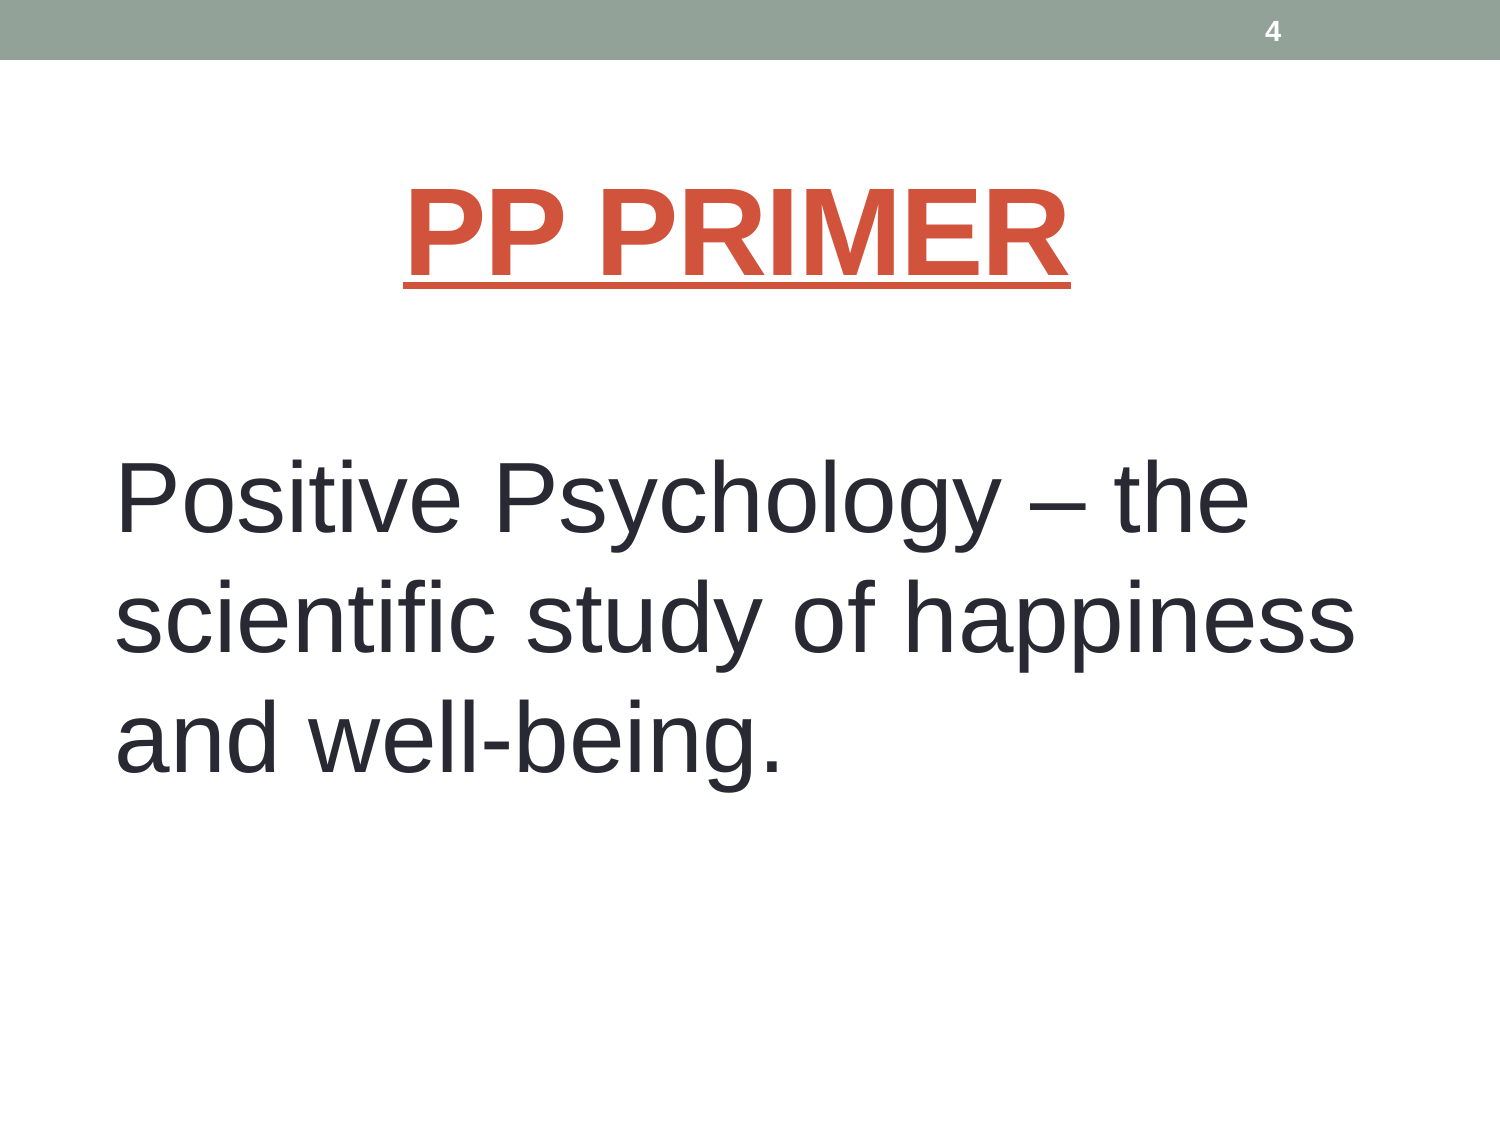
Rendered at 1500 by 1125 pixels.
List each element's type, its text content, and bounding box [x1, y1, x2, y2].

title PP PRIMER [24, 126, 1450, 325]
slide_number 4 [1250, 3, 1425, 57]
text_box Positive Psychology – the scientific study of happiness and well-being. [99, 425, 1475, 800]
